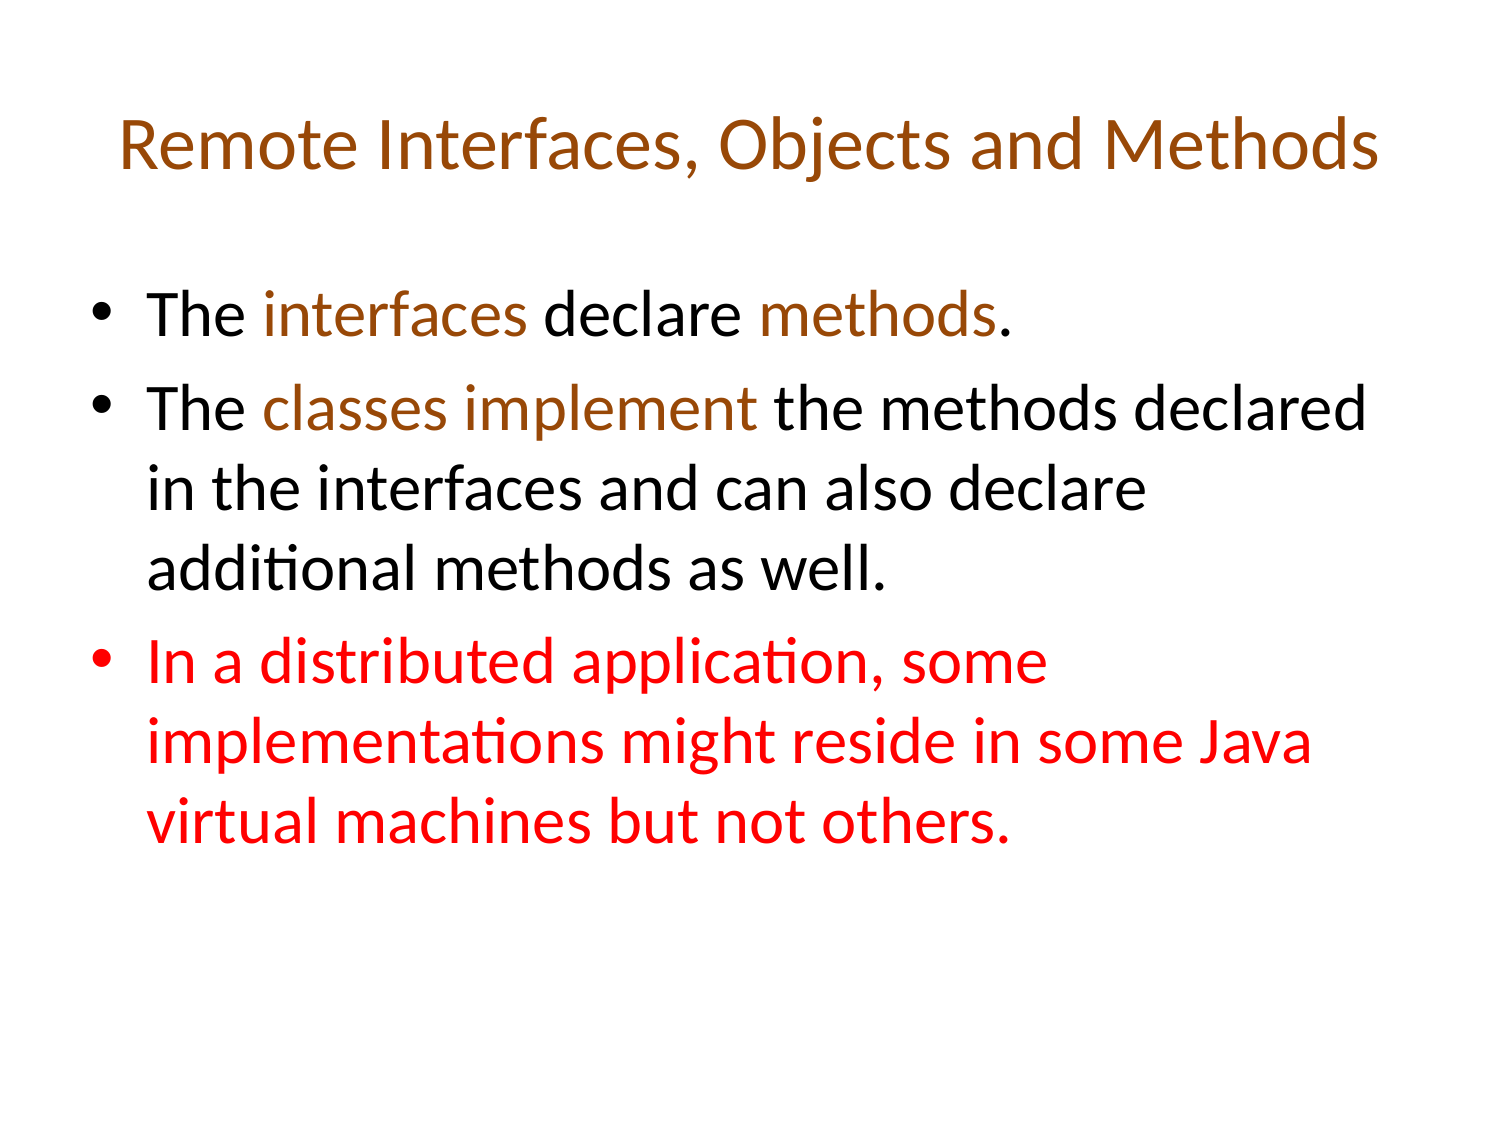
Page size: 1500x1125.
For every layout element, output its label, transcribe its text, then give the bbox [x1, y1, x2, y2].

title Remote Interfaces, Objects and Methods [75, 45, 1425, 233]
list The interfaces declare methods. The classes implement the methods declared in the interfaces and can also declare additional methods as well. In a distributed application, some implementations might reside in some Java virtual machines but not others. [75, 262, 1425, 1005]
